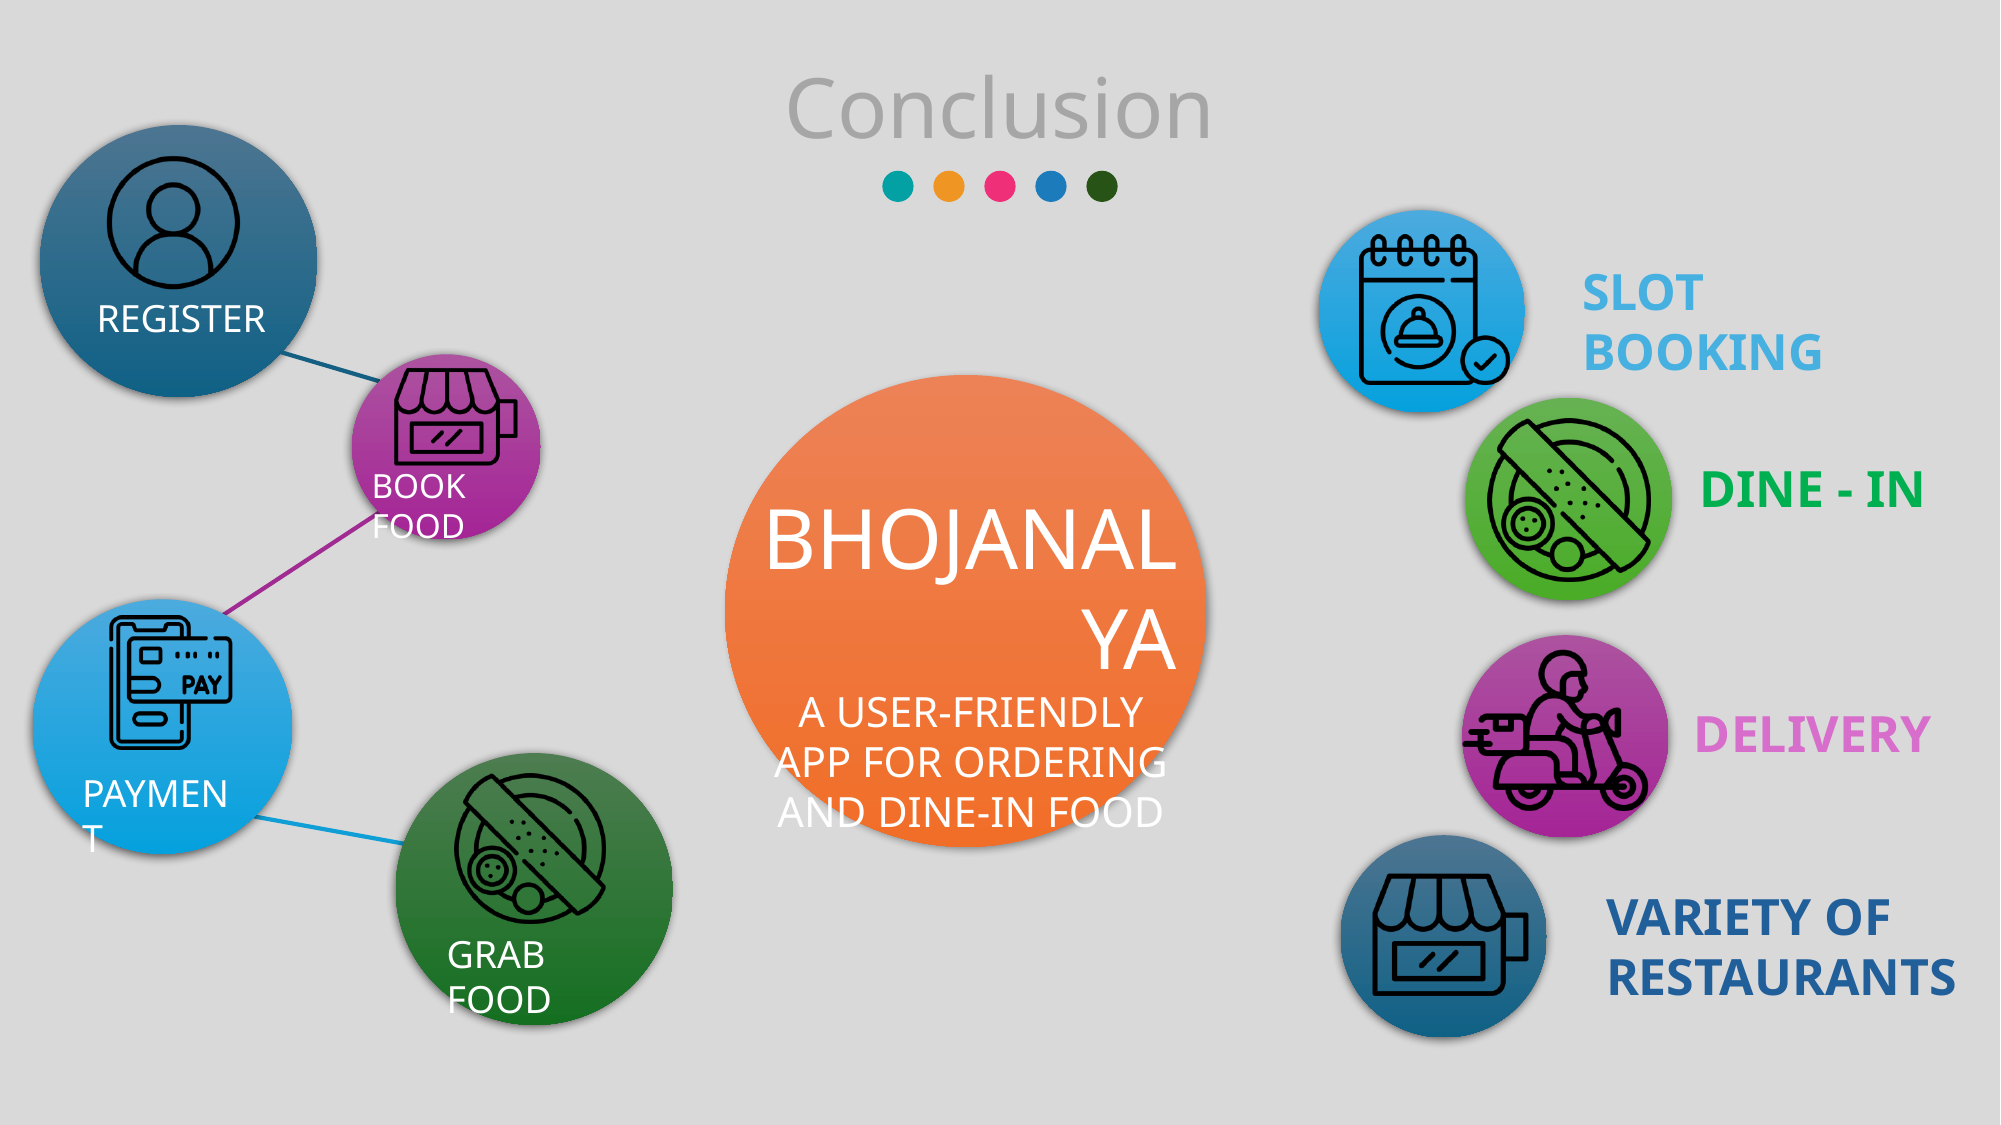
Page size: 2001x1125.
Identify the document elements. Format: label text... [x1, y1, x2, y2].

text_box SLOT BOOKING [1567, 253, 1935, 389]
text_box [881, 170, 1119, 203]
text_box DINE - IN [1684, 449, 2000, 525]
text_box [221, 511, 381, 617]
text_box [724, 374, 1207, 848]
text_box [351, 353, 578, 540]
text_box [1318, 209, 1526, 413]
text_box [39, 124, 318, 398]
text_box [395, 752, 674, 1026]
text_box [1458, 634, 1670, 838]
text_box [278, 351, 381, 382]
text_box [1340, 834, 1548, 1038]
text_box VARIETY OF RESTAURANTS [1591, 878, 1982, 1014]
text_box DELIVERY [1679, 694, 2000, 770]
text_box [293, 815, 395, 845]
text_box Conclusion [402, 48, 1597, 163]
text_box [32, 598, 293, 855]
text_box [1465, 397, 1673, 601]
